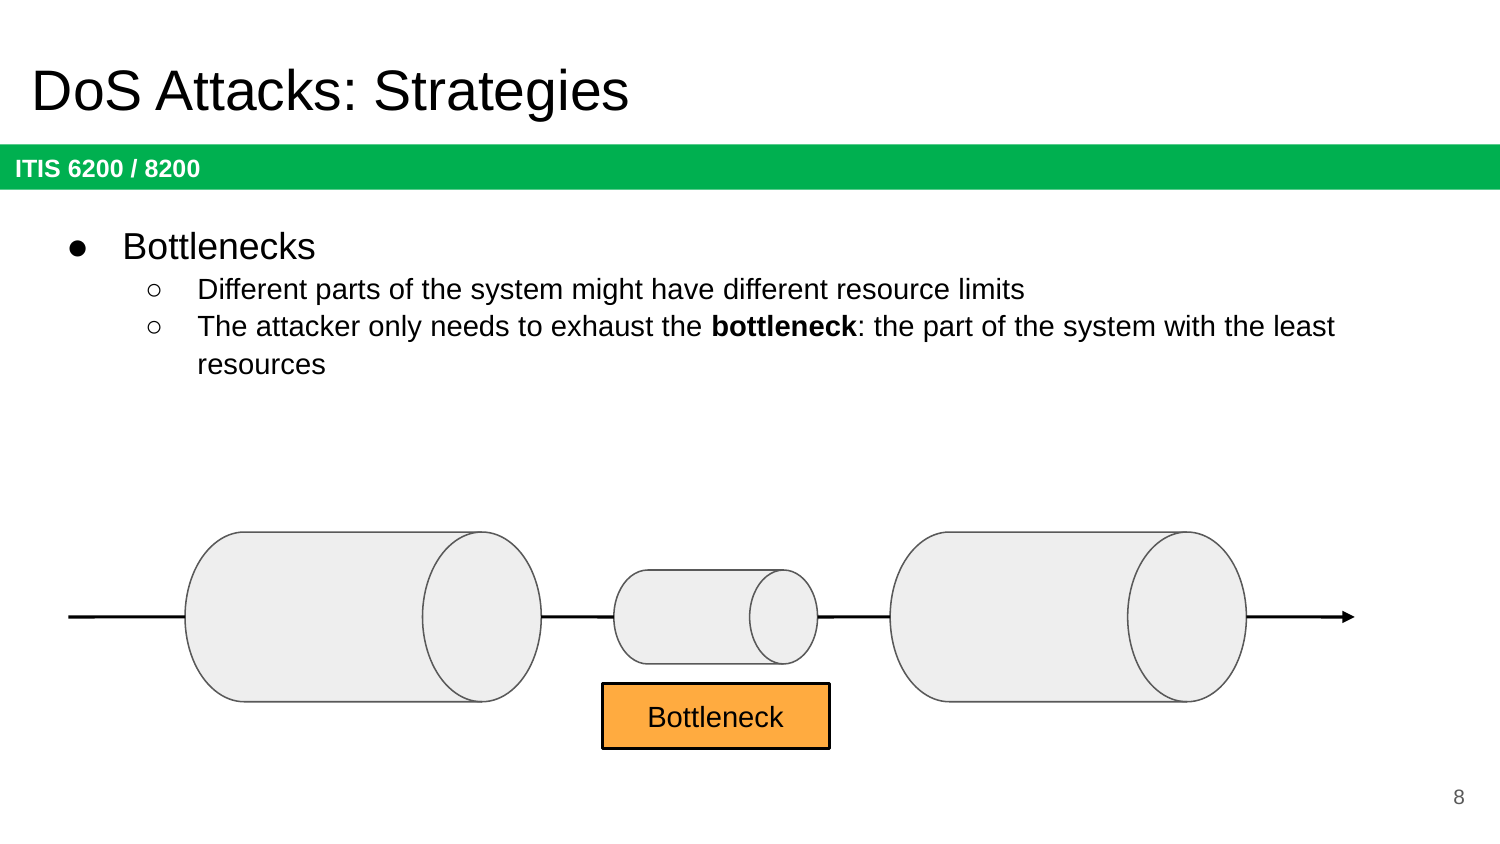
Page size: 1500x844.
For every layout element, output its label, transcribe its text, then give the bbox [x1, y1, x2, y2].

slide_number 8 [1389, 764, 1480, 830]
text_box [185, 532, 542, 702]
text_box Bottleneck [602, 683, 830, 749]
title DoS Attacks: Strategies [16, 44, 1415, 139]
text_box [613, 570, 818, 664]
list Bottlenecks Different parts of the system might have different resource limits The attacker only needs to exhaust the bottleneck: the part of the system with the least resources [32, 204, 1431, 823]
text_box [890, 532, 1247, 702]
